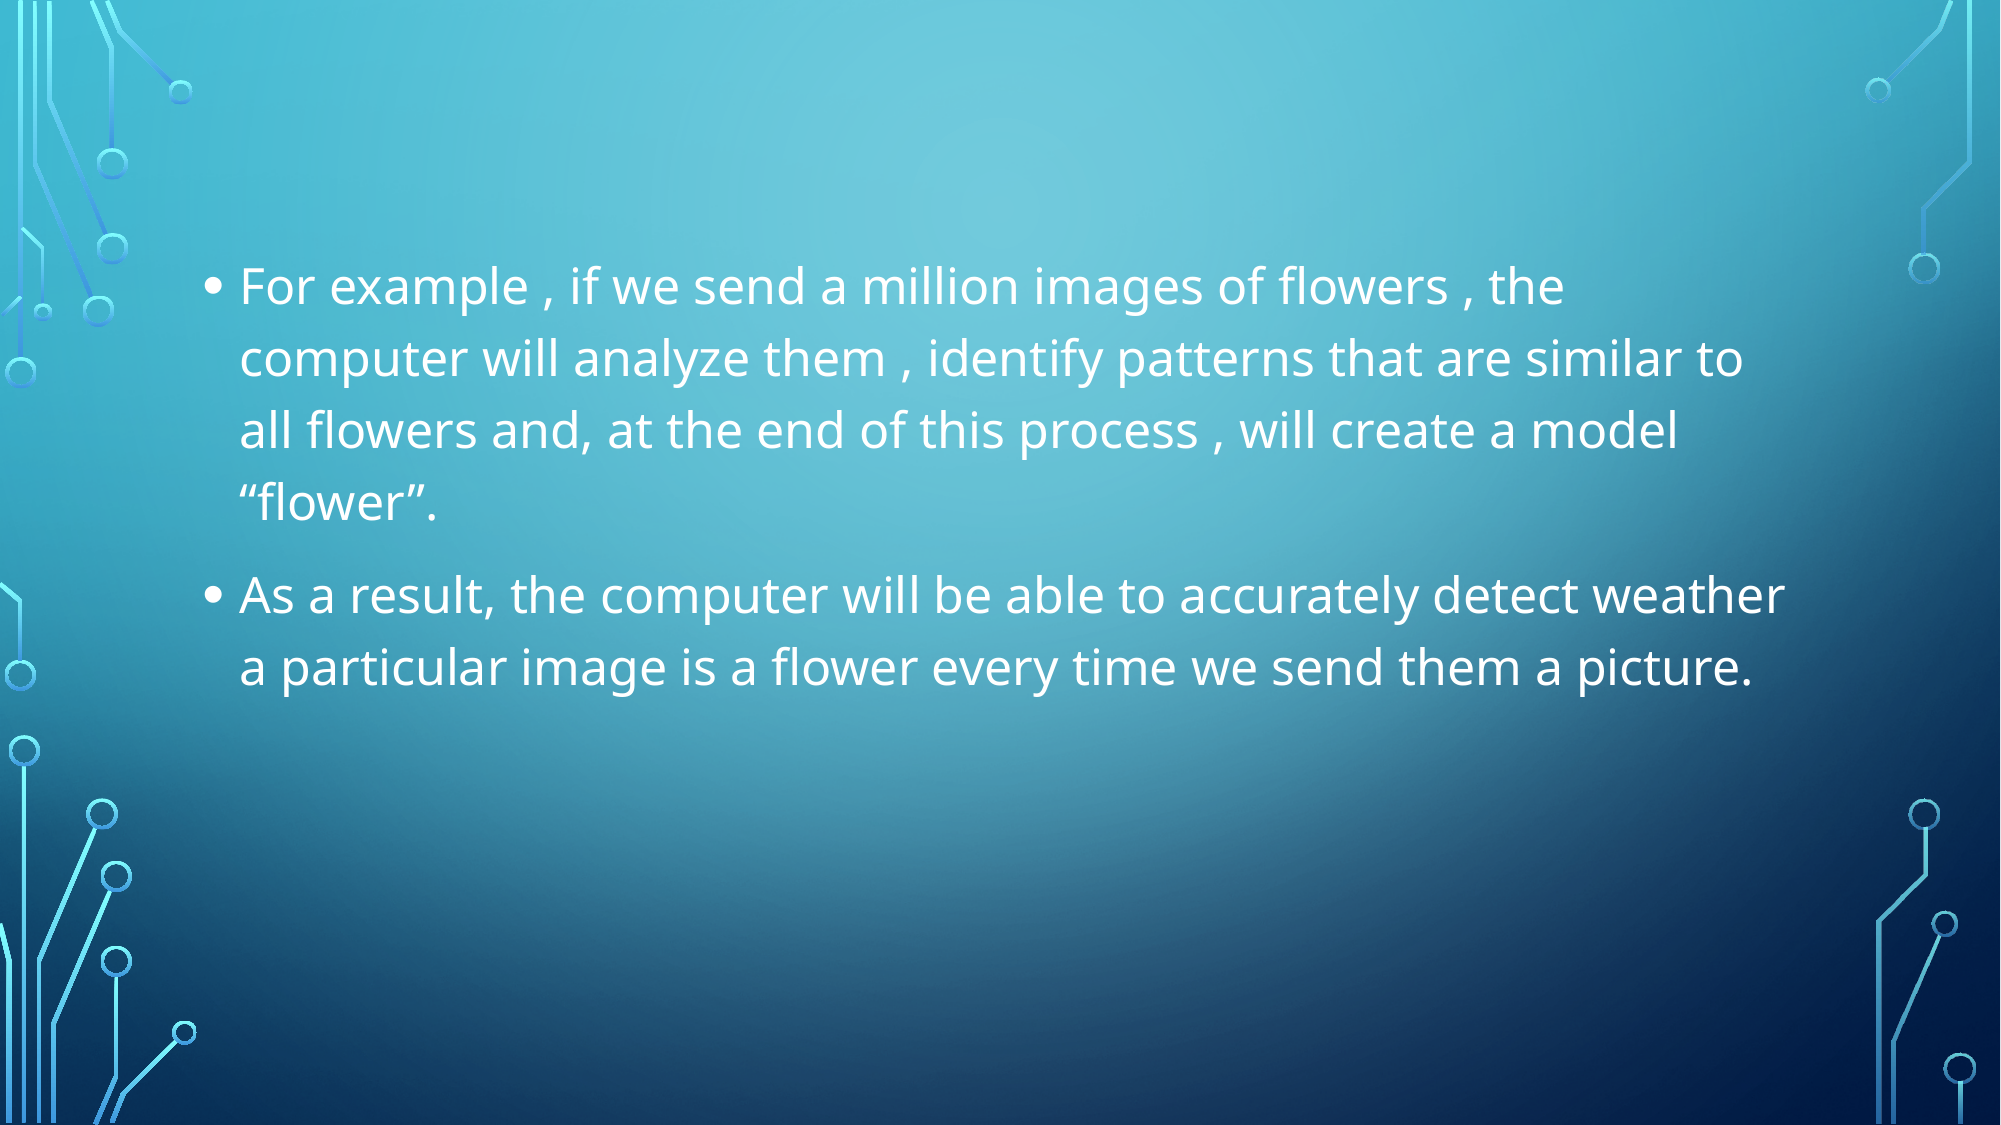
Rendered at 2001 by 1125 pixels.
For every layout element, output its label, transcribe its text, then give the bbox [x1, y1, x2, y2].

list For example , if we send a million images of flowers , the computer will analyze them , identify patterns that are similar to all flowers and, at the end of this process , will create a model “flower”. As a result, the computer will be able to accurately detect weather a particular image is a flower every time we send them a picture. [187, 235, 1813, 914]
title [187, 101, 1813, 235]
